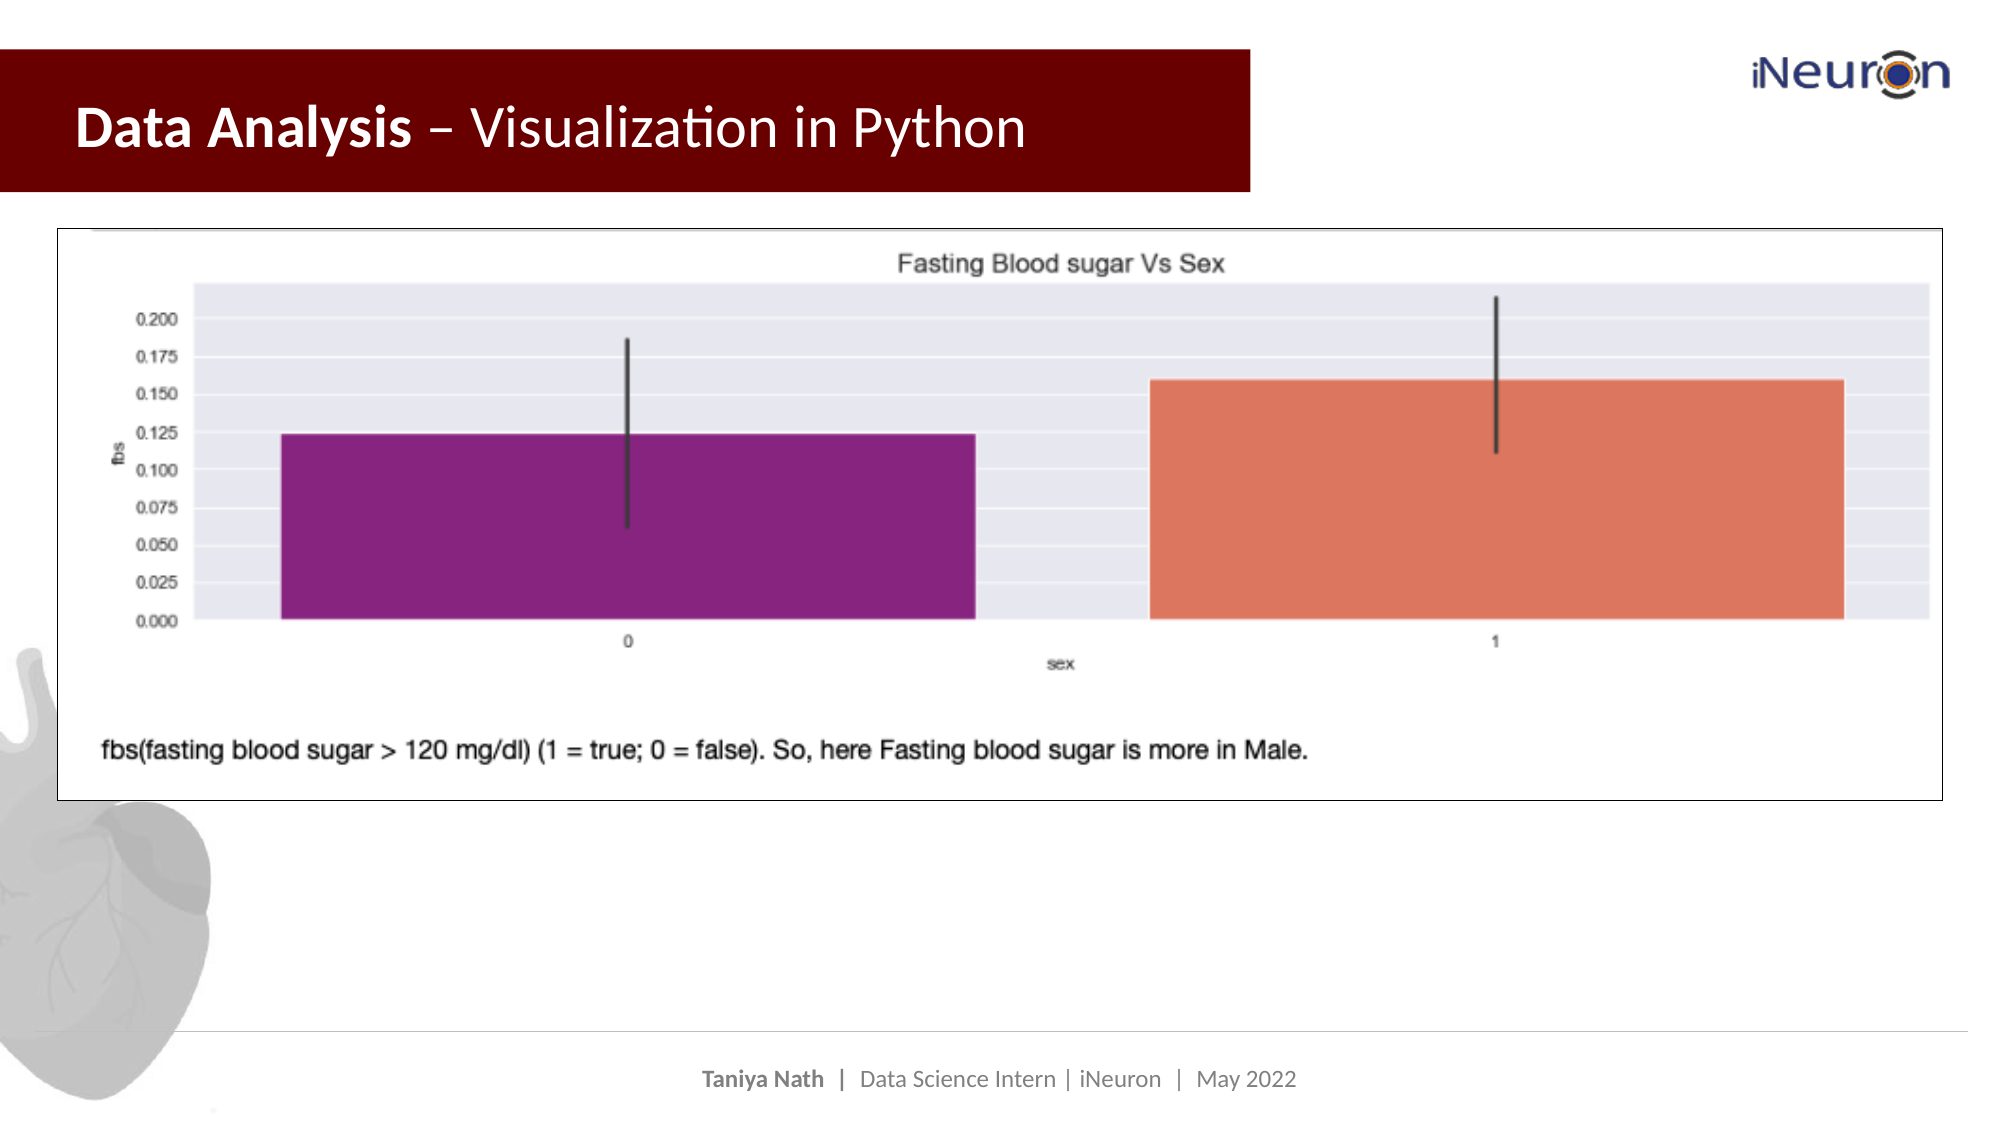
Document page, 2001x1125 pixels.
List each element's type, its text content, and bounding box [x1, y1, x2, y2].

picture [57, 228, 1943, 801]
text_box Data Analysis – Visualization in Python [75, 79, 1124, 167]
picture [1751, 49, 1953, 101]
